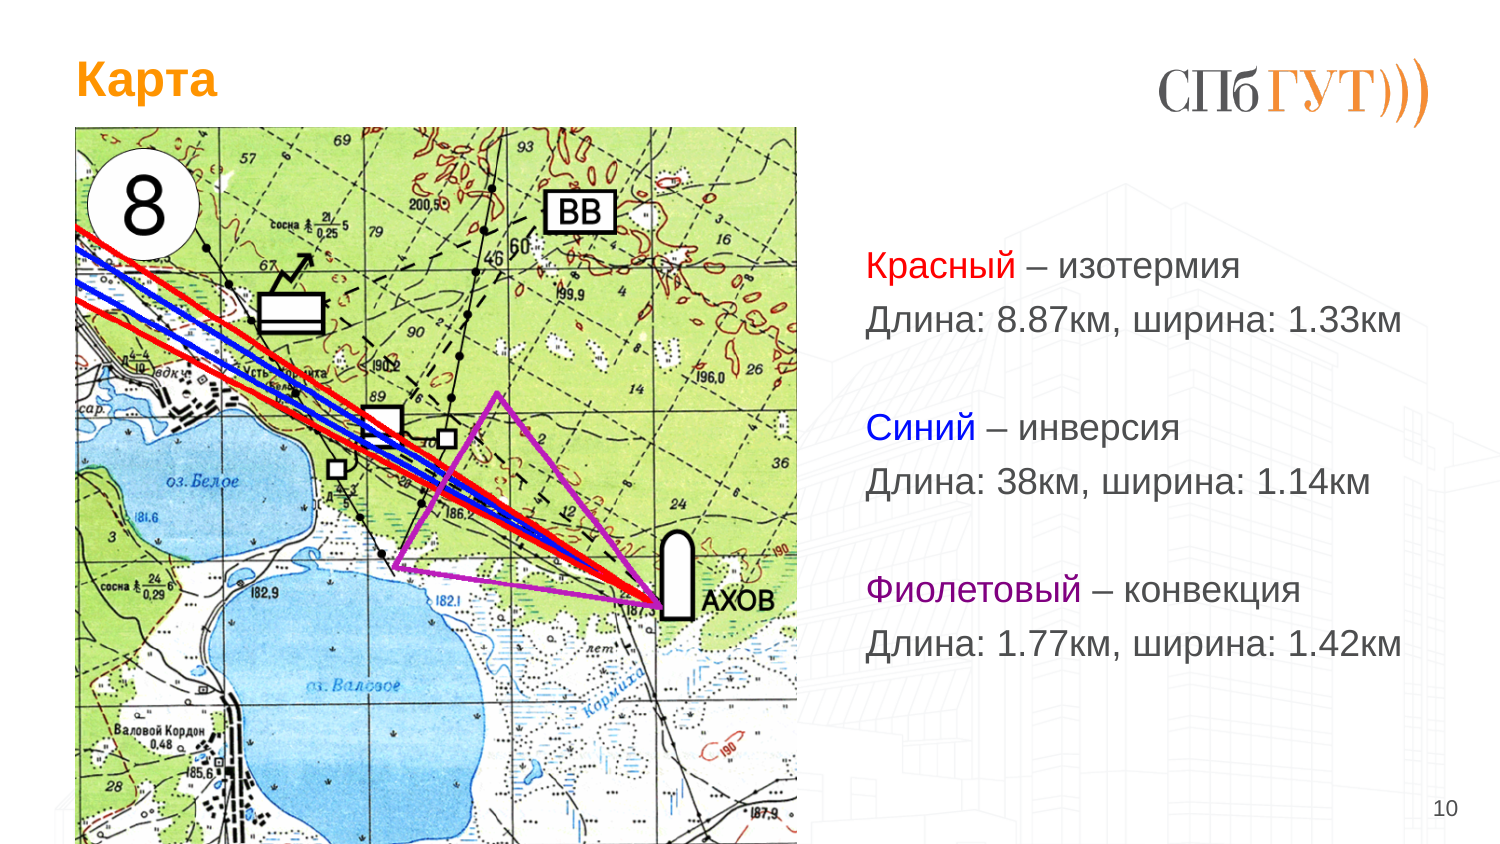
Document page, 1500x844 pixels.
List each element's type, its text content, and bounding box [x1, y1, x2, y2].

picture [54, 127, 1500, 844]
picture [1159, 58, 1428, 128]
title Карта [72, 55, 1099, 128]
text_box Красный – изотермия Длина: 8.87км, ширина: 1.33км Синий – инверсия Длина: 38км, ширина: 1.14км Фиолетовый – конвекция Длина: 1.77км, ширина: 1.42км [862, 228, 1466, 844]
